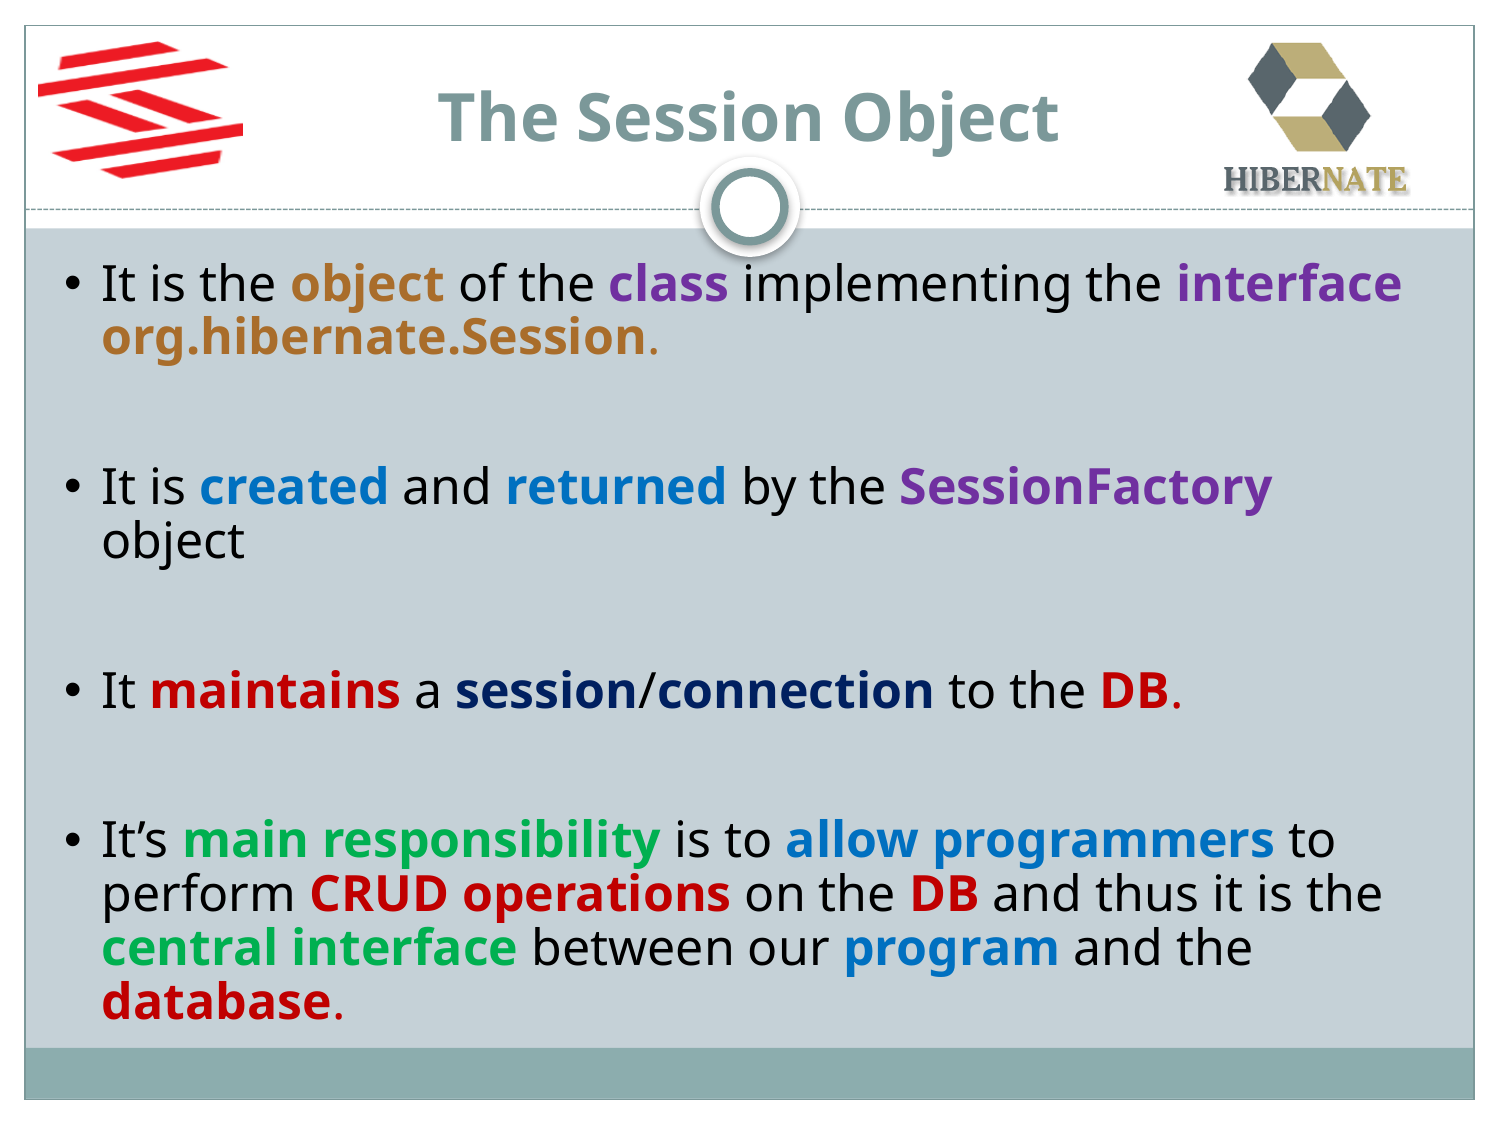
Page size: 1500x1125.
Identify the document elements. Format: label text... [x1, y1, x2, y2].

picture [37, 40, 243, 185]
title The Session Object [237, 37, 1450, 162]
picture [1223, 42, 1411, 197]
list It is the object of the class implementing the interface org.hibernate.Session. It is created and returned by the SessionFactory object It maintains a session/connection to the DB. It’s main responsibility is to allow programmers to perform CRUD operations on the DB and thus it is the central interface between our program and the database. [49, 250, 1445, 1001]
